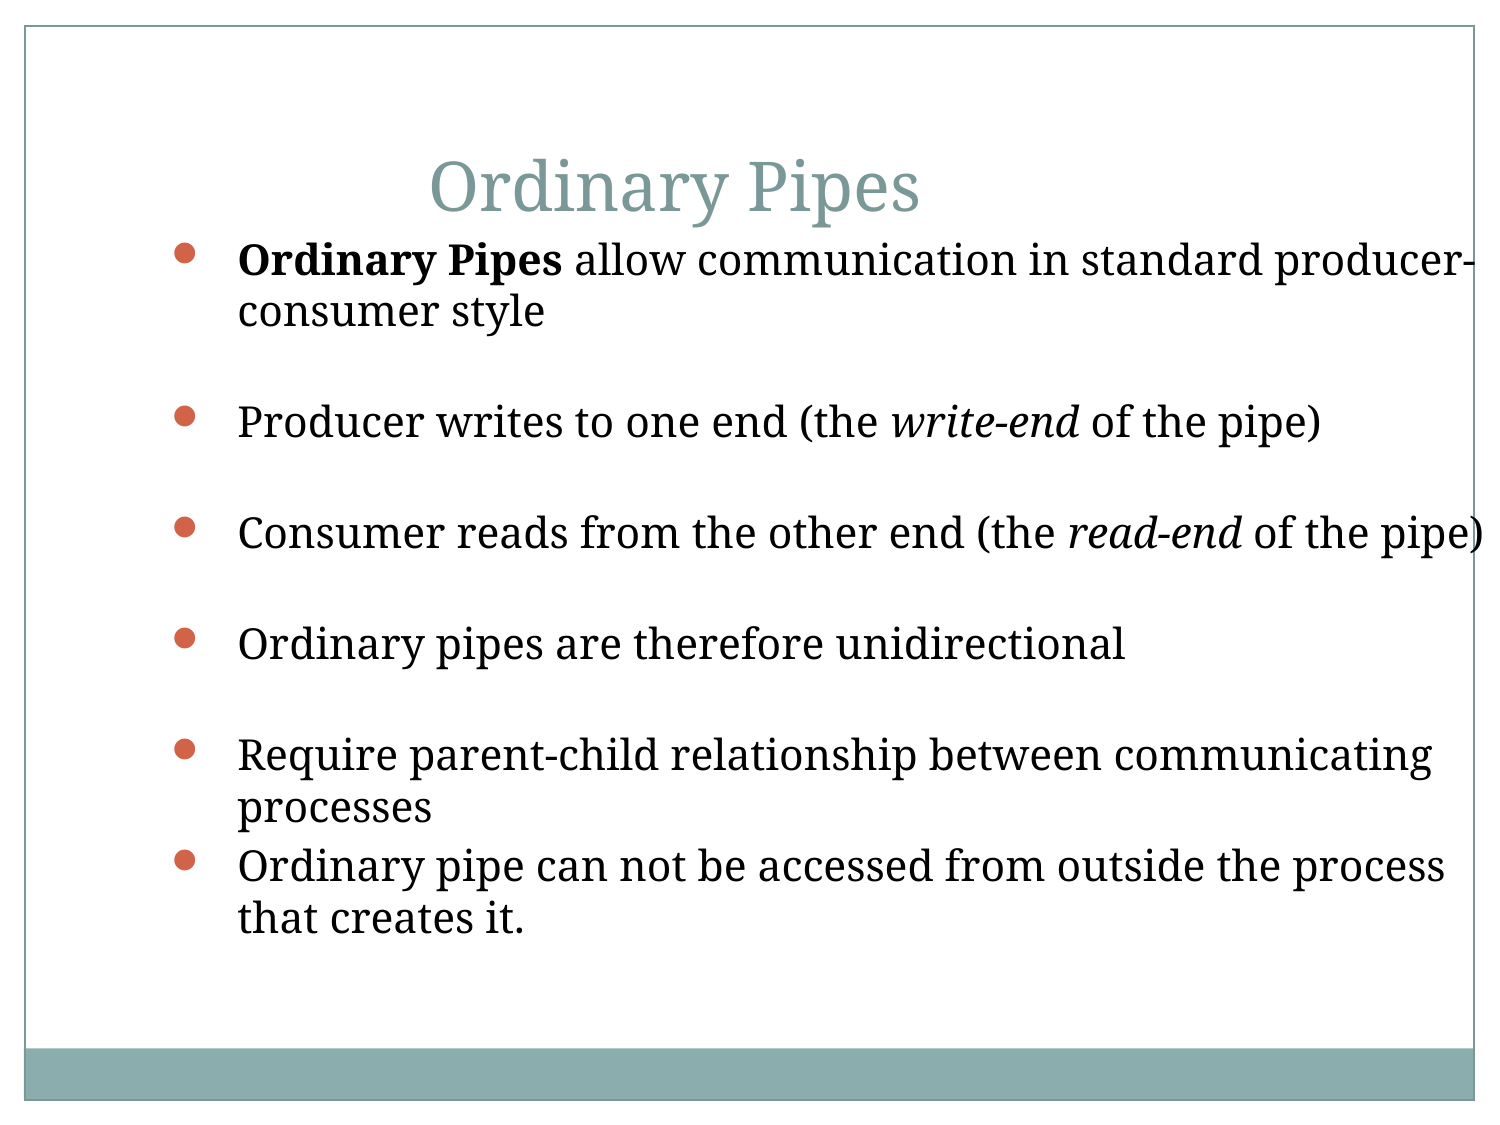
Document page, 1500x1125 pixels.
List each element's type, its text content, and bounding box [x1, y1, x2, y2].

list Ordinary Pipes allow communication in standard producer-consumer style Producer writes to one end (the write-end of the pipe) Consumer reads from the other end (the read-end of the pipe) Ordinary pipes are therefore unidirectional Require parent-child relationship between communicating processes Ordinary pipe can not be accessed from outside the process that creates it. [156, 224, 1500, 988]
title Ordinary Pipes [0, 45, 1350, 233]
